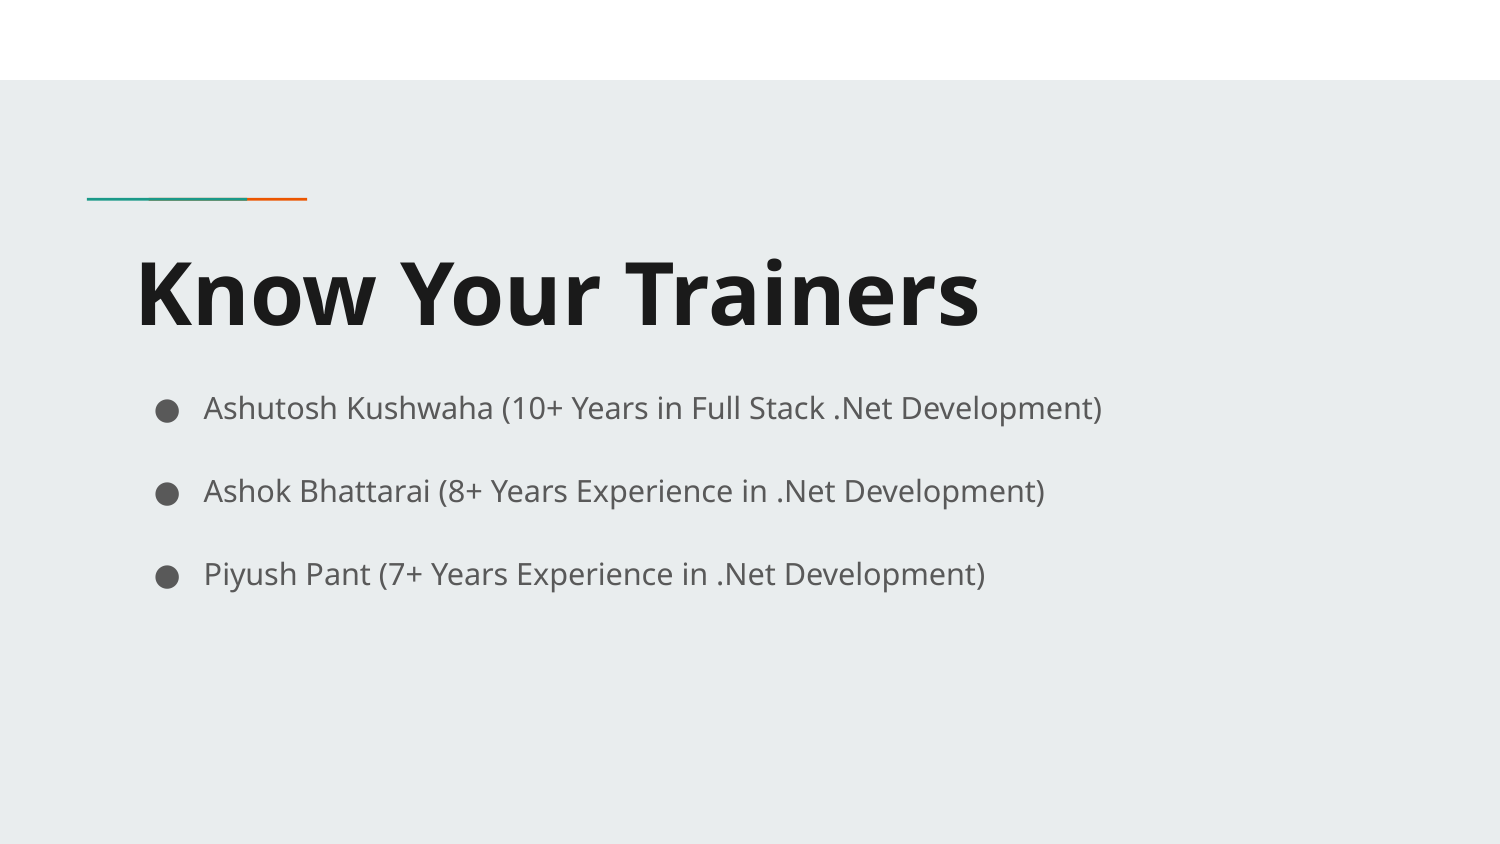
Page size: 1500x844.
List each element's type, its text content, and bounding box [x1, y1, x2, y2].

subtitle Ashutosh Kushwaha (10+ Years in Full Stack .Net Development) Ashok Bhattarai (8+ Years Experience in .Net Development) Piyush Pant (7+ Years Experience in .Net Development) [119, 371, 1381, 610]
title Know Your Trainers [119, 216, 1381, 371]
